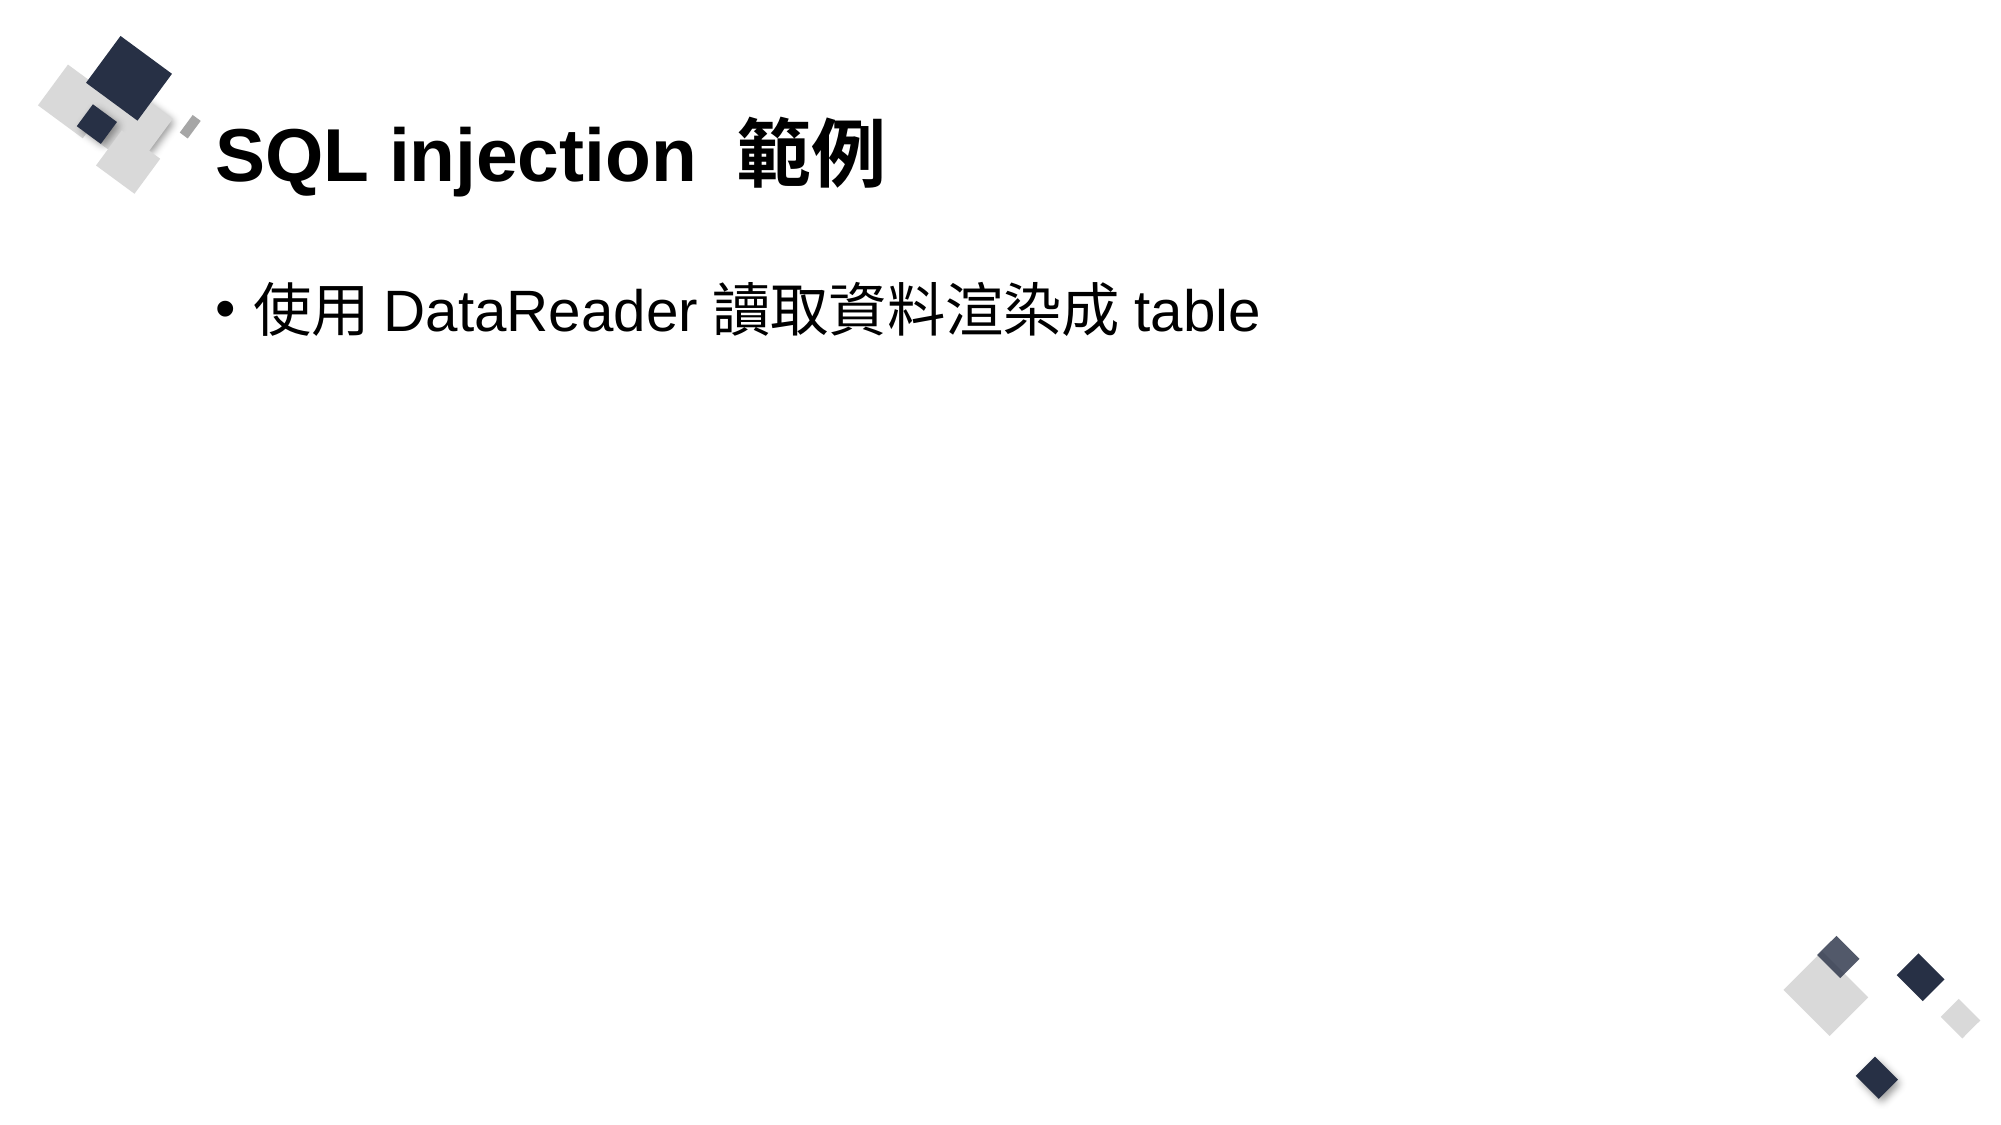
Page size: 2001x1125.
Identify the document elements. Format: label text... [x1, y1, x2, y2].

list 使用DataReader讀取資料渲染成table [200, 273, 1783, 1014]
title SQL injection 範例 [200, 59, 1783, 255]
